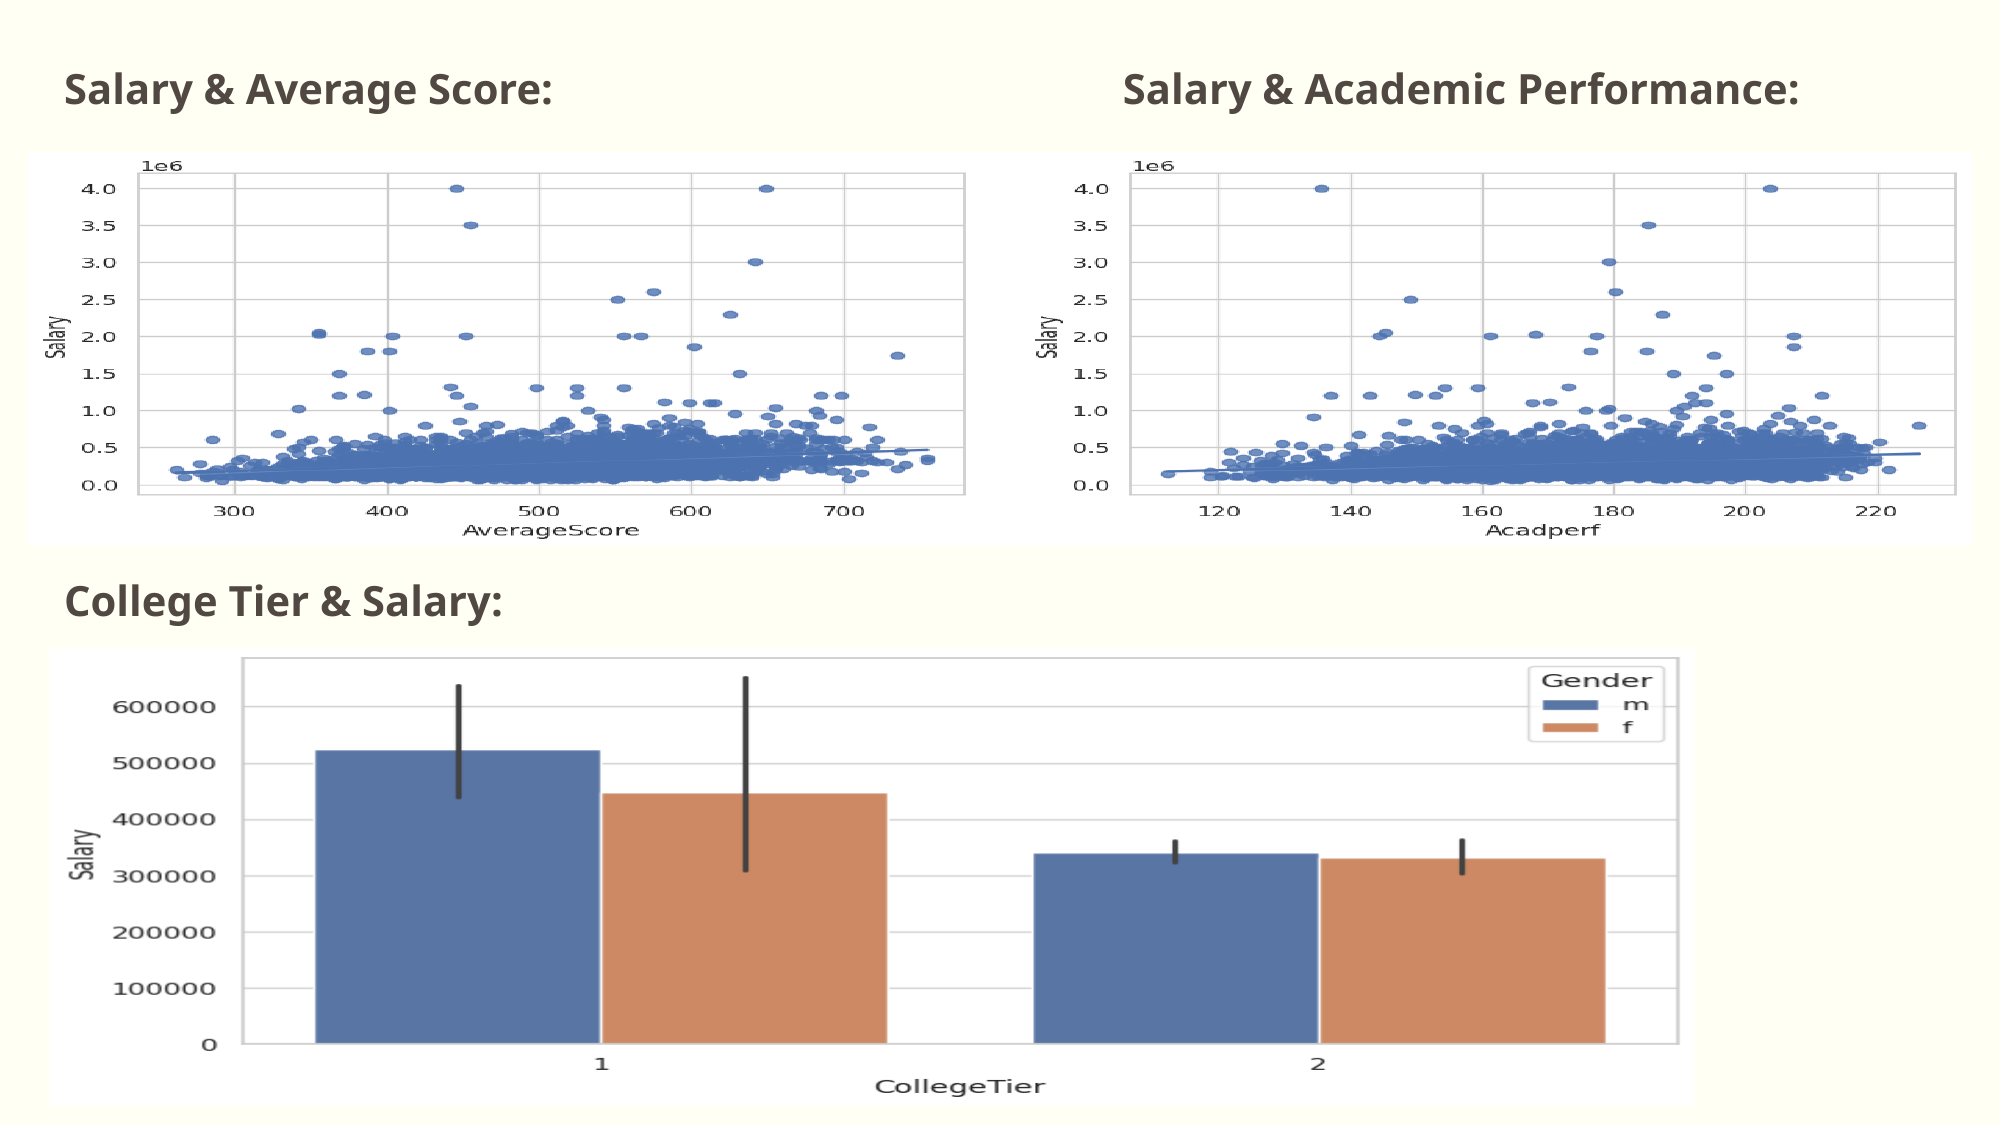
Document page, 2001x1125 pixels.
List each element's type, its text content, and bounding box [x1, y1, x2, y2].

picture [49, 649, 1695, 1106]
text_box College Tier & Salary: [49, 567, 874, 632]
picture [28, 152, 1972, 546]
text_box Salary & Academic Performance: [1108, 55, 1875, 121]
text_box Salary & Average Score: [49, 55, 1108, 121]
